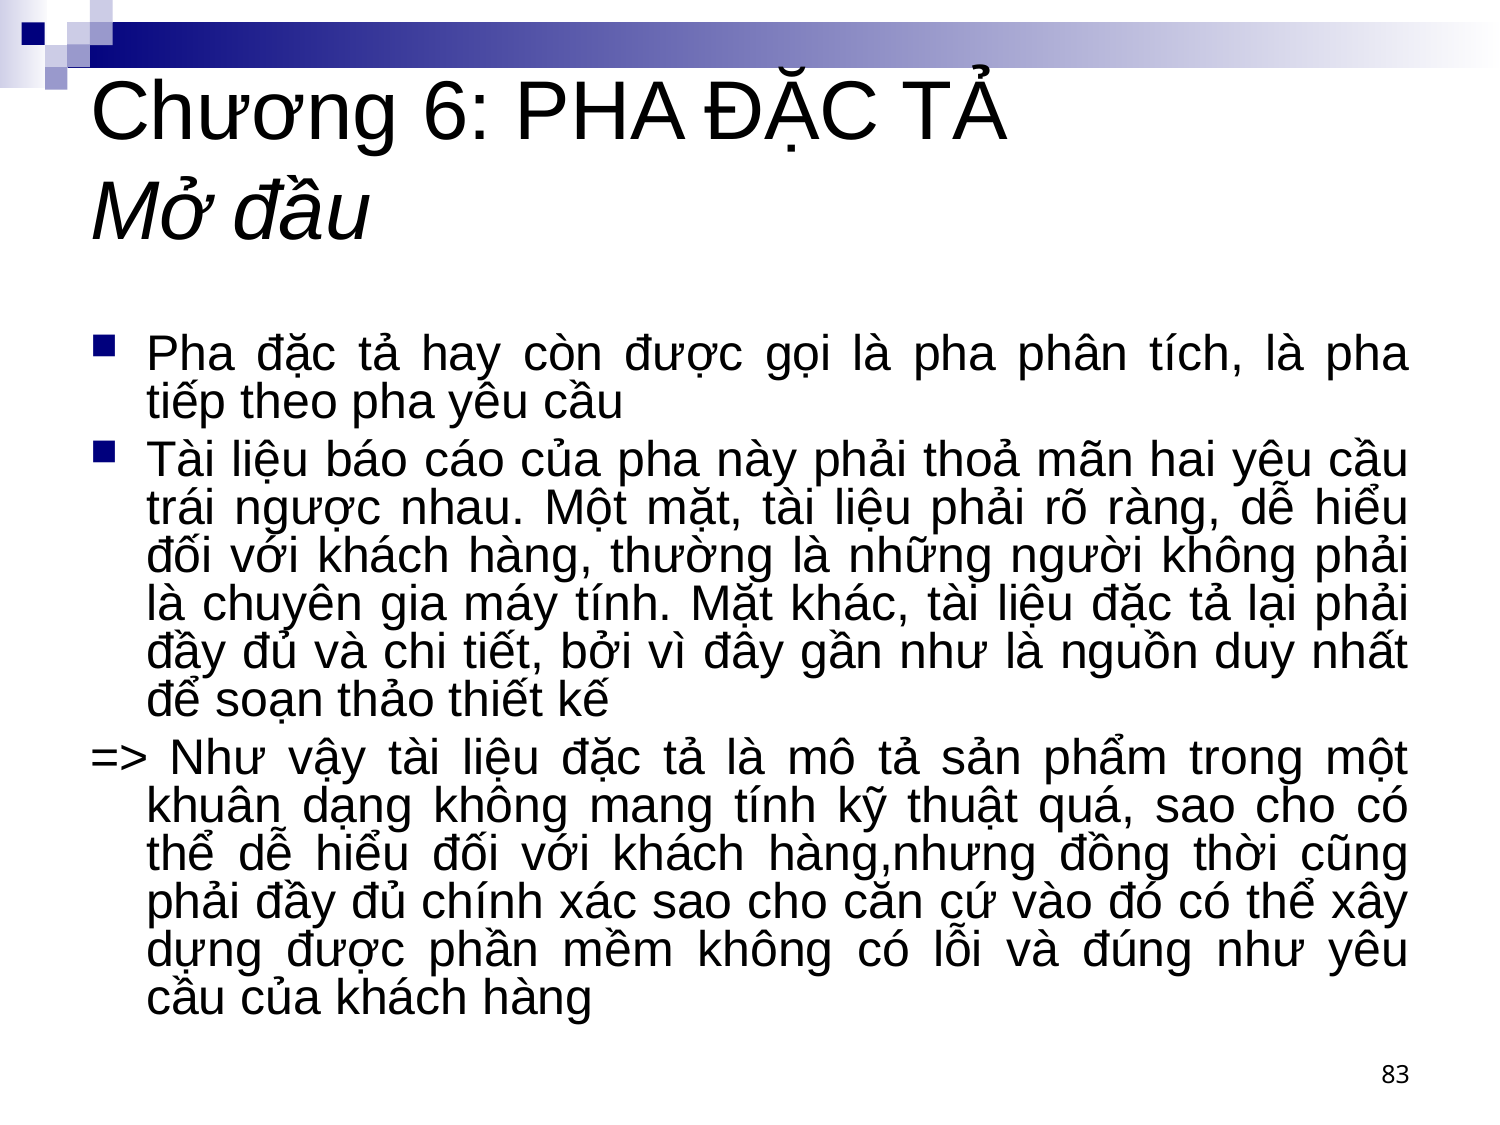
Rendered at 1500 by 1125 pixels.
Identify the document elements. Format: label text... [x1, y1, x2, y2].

list Pha đặc tả hay còn được gọi là pha phân tích, là pha tiếp theo pha yêu cầu Tài liệu báo cáo của pha này phải thoả mãn hai yêu cầu trái ngược nhau. Một mặt, tài liệu phải rõ ràng, dễ hiểu đối với khách hàng, thường là những người không phải là chuyên gia máy tính. Mặt khác, tài liệu đặc tả lại phải đầy đủ và chi tiết, bởi vì đây gần như là nguồn duy nhất để soạn thảo thiết kế => Như vậy tài liệu đặc tả là mô tả sản phẩm trong một khuân dạng không mang tính kỹ thuật quá, sao cho có thể dễ hiểu đối với khách hàng,nhưng đồng thời cũng phải đầy đủ chính xác sao cho căn cứ vào đó có thể xây dựng được phần mềm không có lỗi và đúng như yêu cầu của khách hàng [75, 324, 1425, 1050]
slide_number 83 [1074, 1024, 1426, 1101]
title Chương 6: PHA ĐẶC TẢ Mở đầu [75, 93, 1425, 319]
